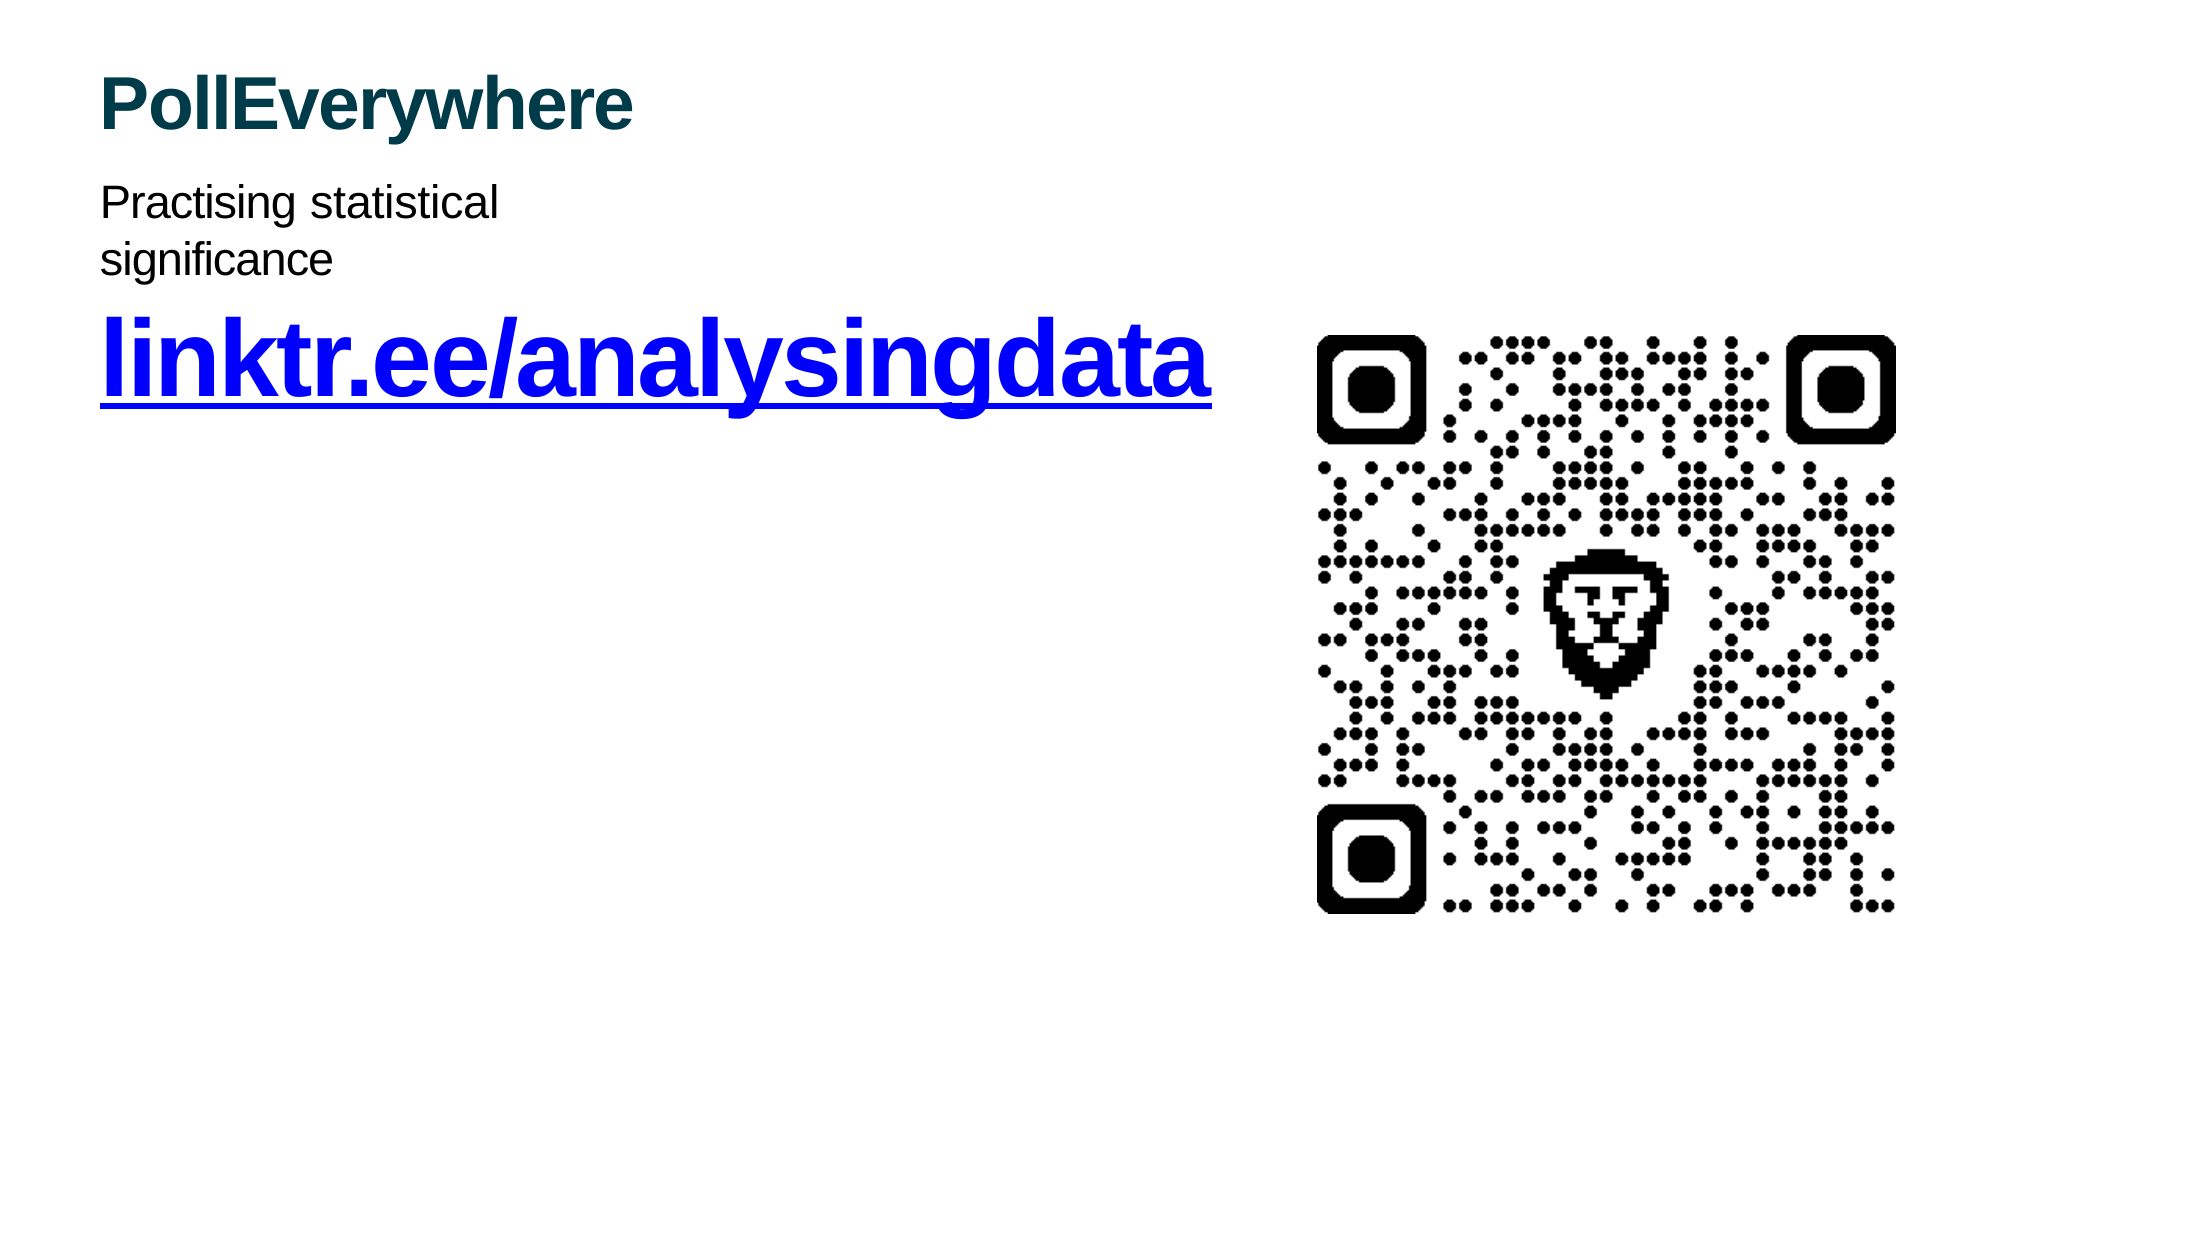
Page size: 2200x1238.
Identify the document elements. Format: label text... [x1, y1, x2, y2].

text_box Practising statistical significance [97, 169, 740, 285]
picture [1316, 335, 1896, 915]
title PollEverywhere [97, 35, 2103, 262]
text_box linktr.ee/analysingdata [97, 285, 1221, 419]
